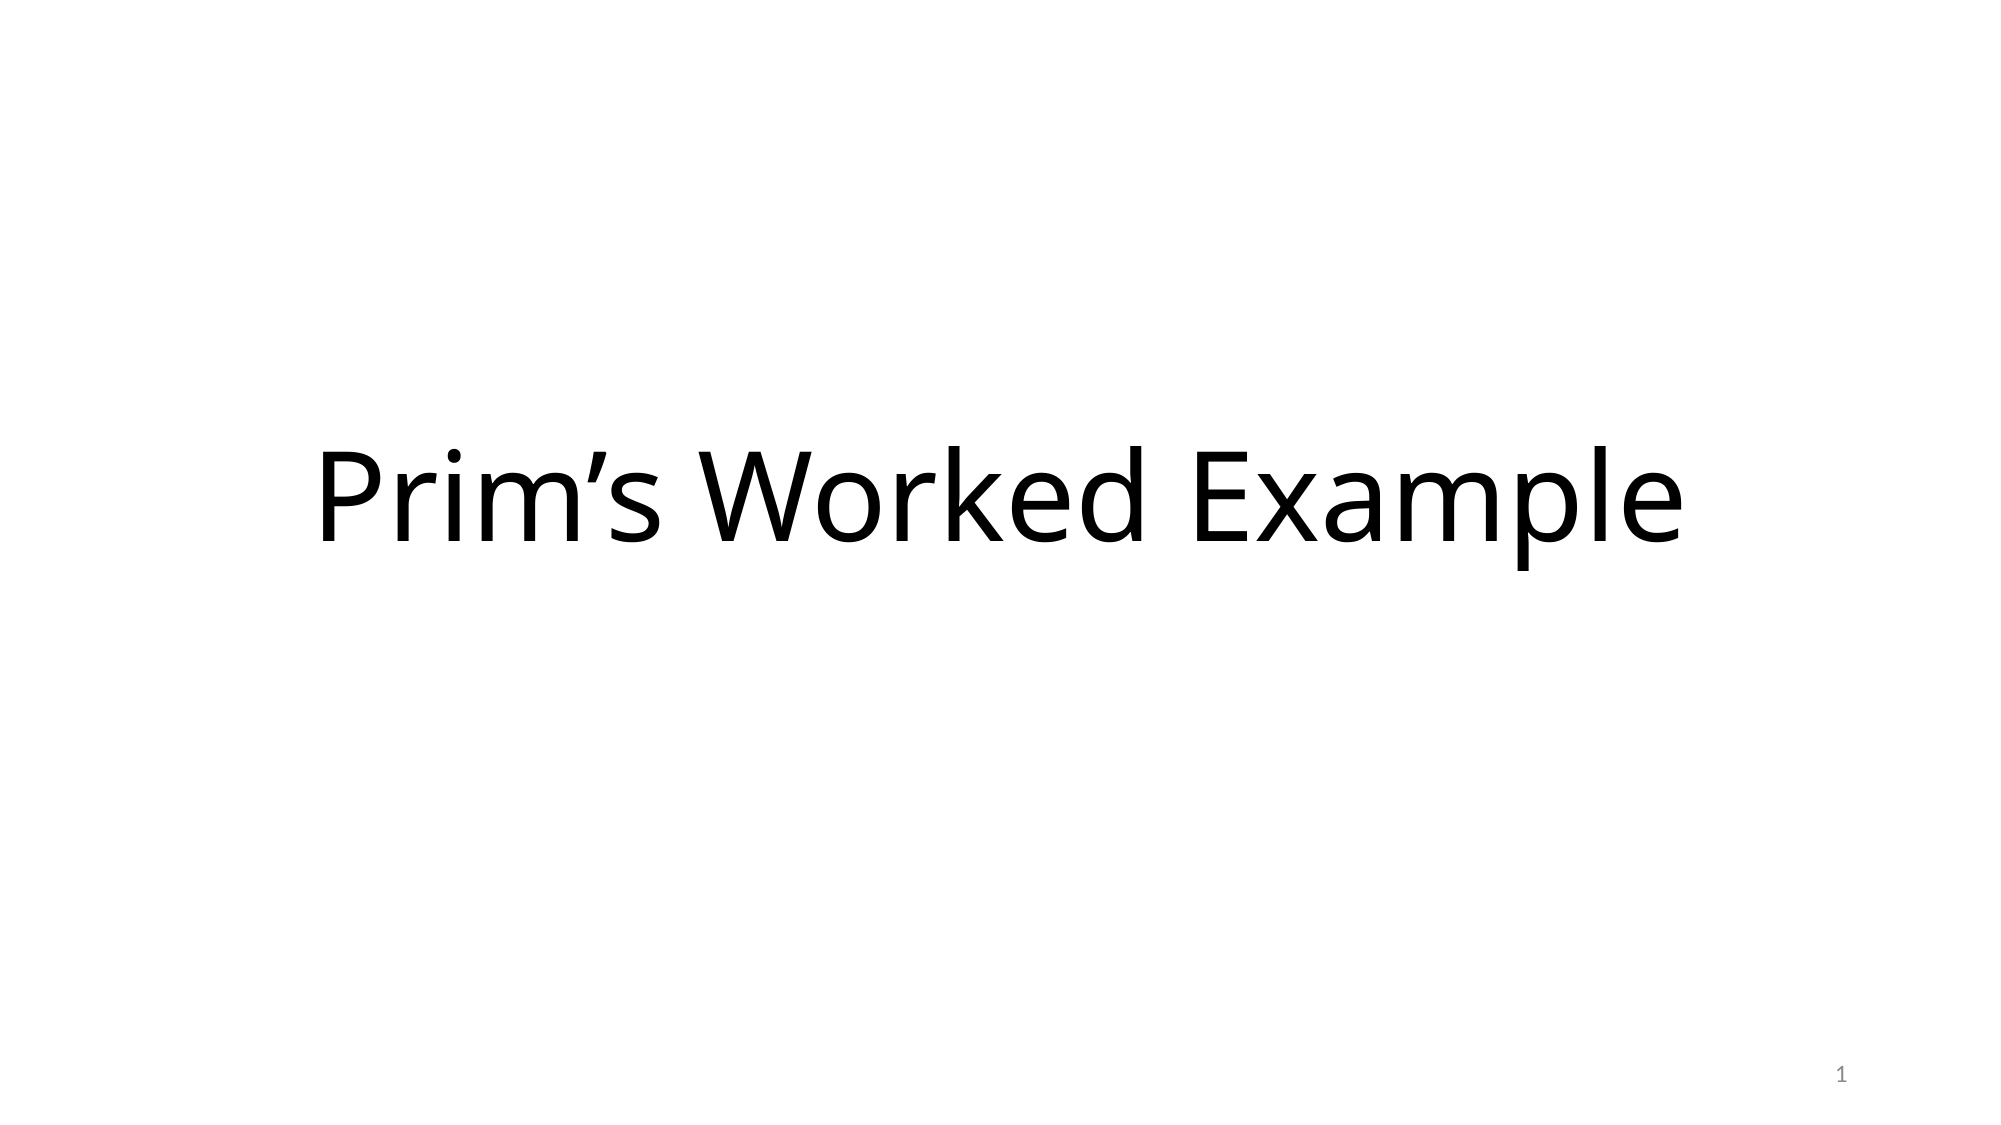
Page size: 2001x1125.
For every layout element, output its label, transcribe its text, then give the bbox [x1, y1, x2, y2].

slide_number 1 [1412, 1042, 1863, 1103]
title Prim’s Worked Example [249, 184, 1750, 576]
